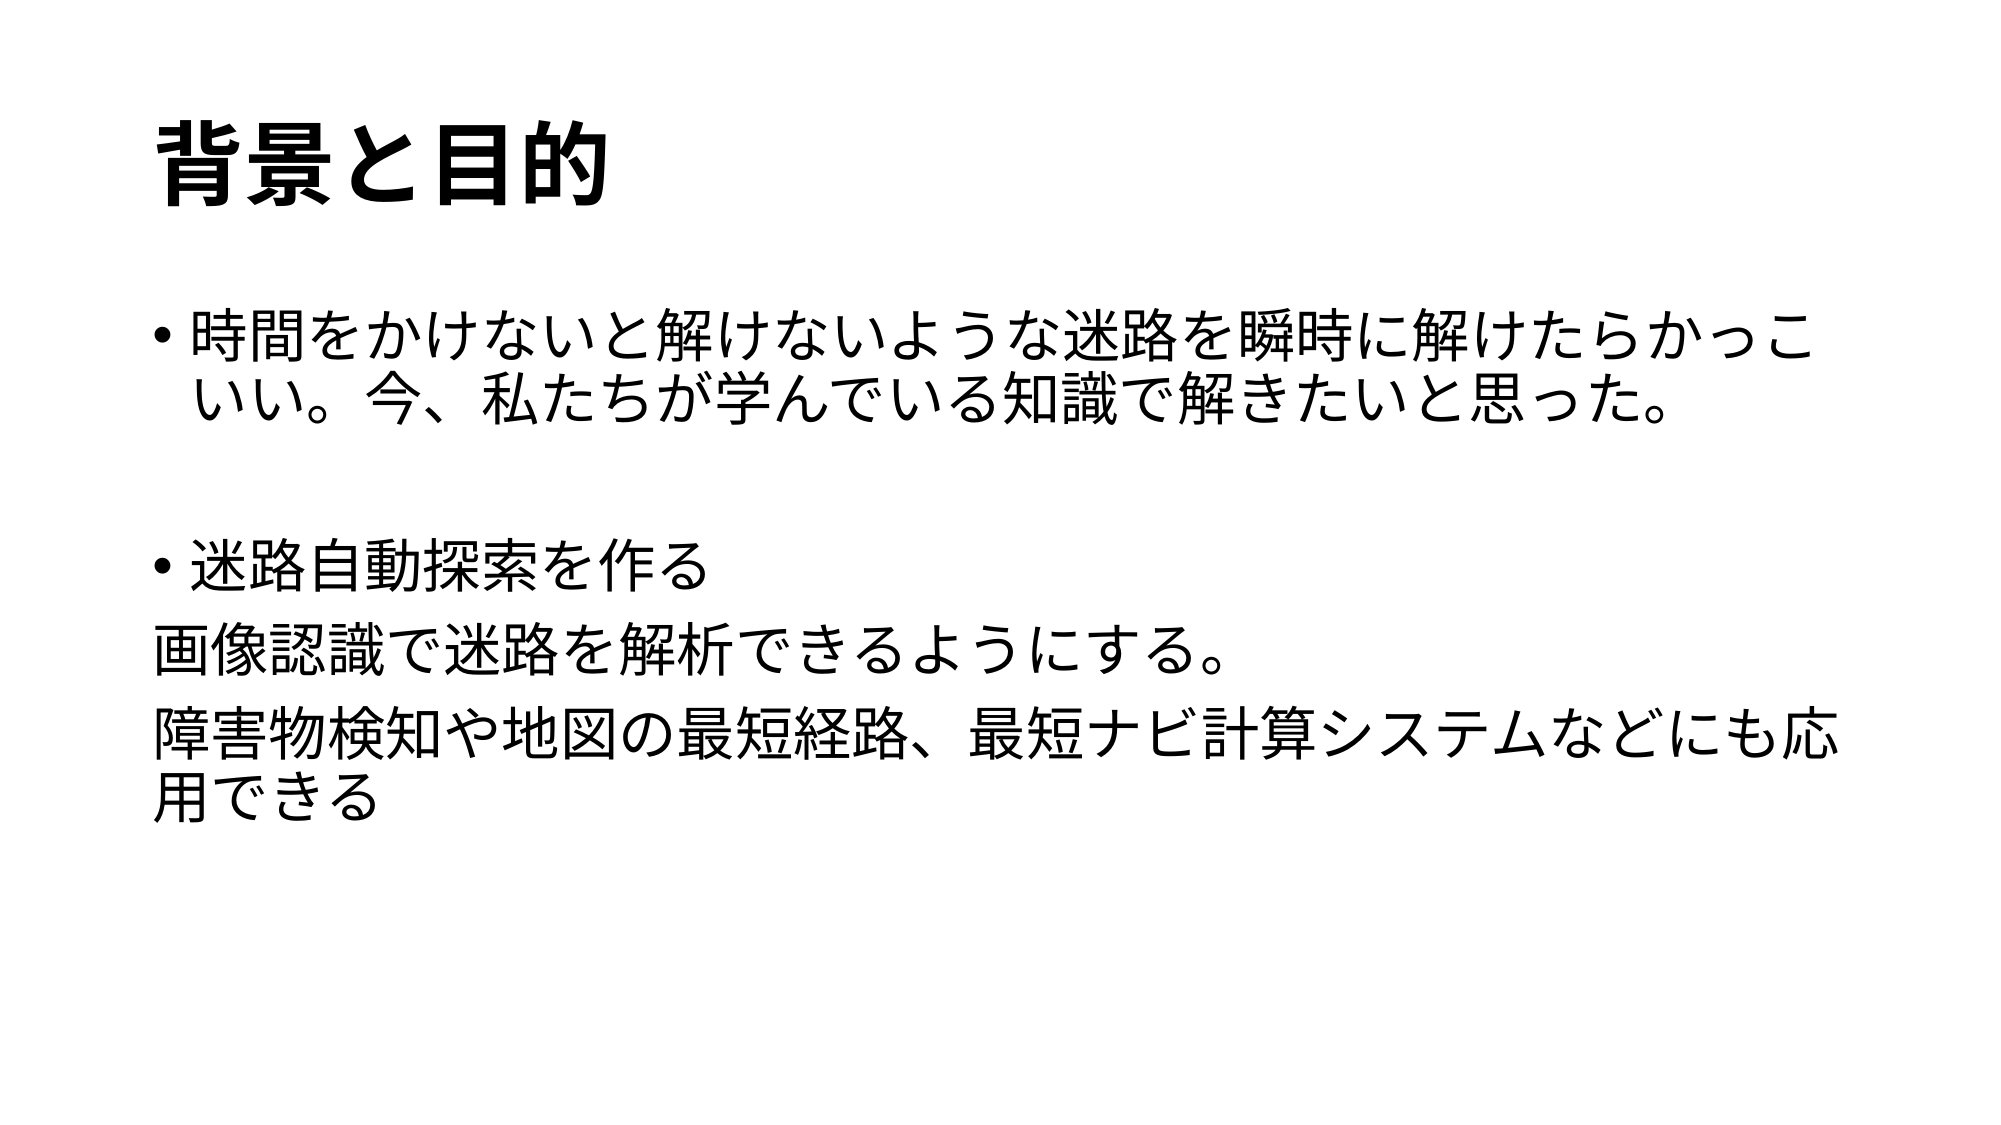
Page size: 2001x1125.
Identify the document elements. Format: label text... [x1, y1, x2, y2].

list 時間をかけないと解けないような迷路を瞬時に解けたらかっこいい。今、私たちが学んでいる知識で解きたいと思った。 迷路自動探索を作る 画像認識で迷路を解析できるようにする。 障害物検知や地図の最短経路、最短ナビ計算システムなどにも応用できる [137, 299, 1863, 1014]
title 背景と目的 [137, 59, 1863, 278]
